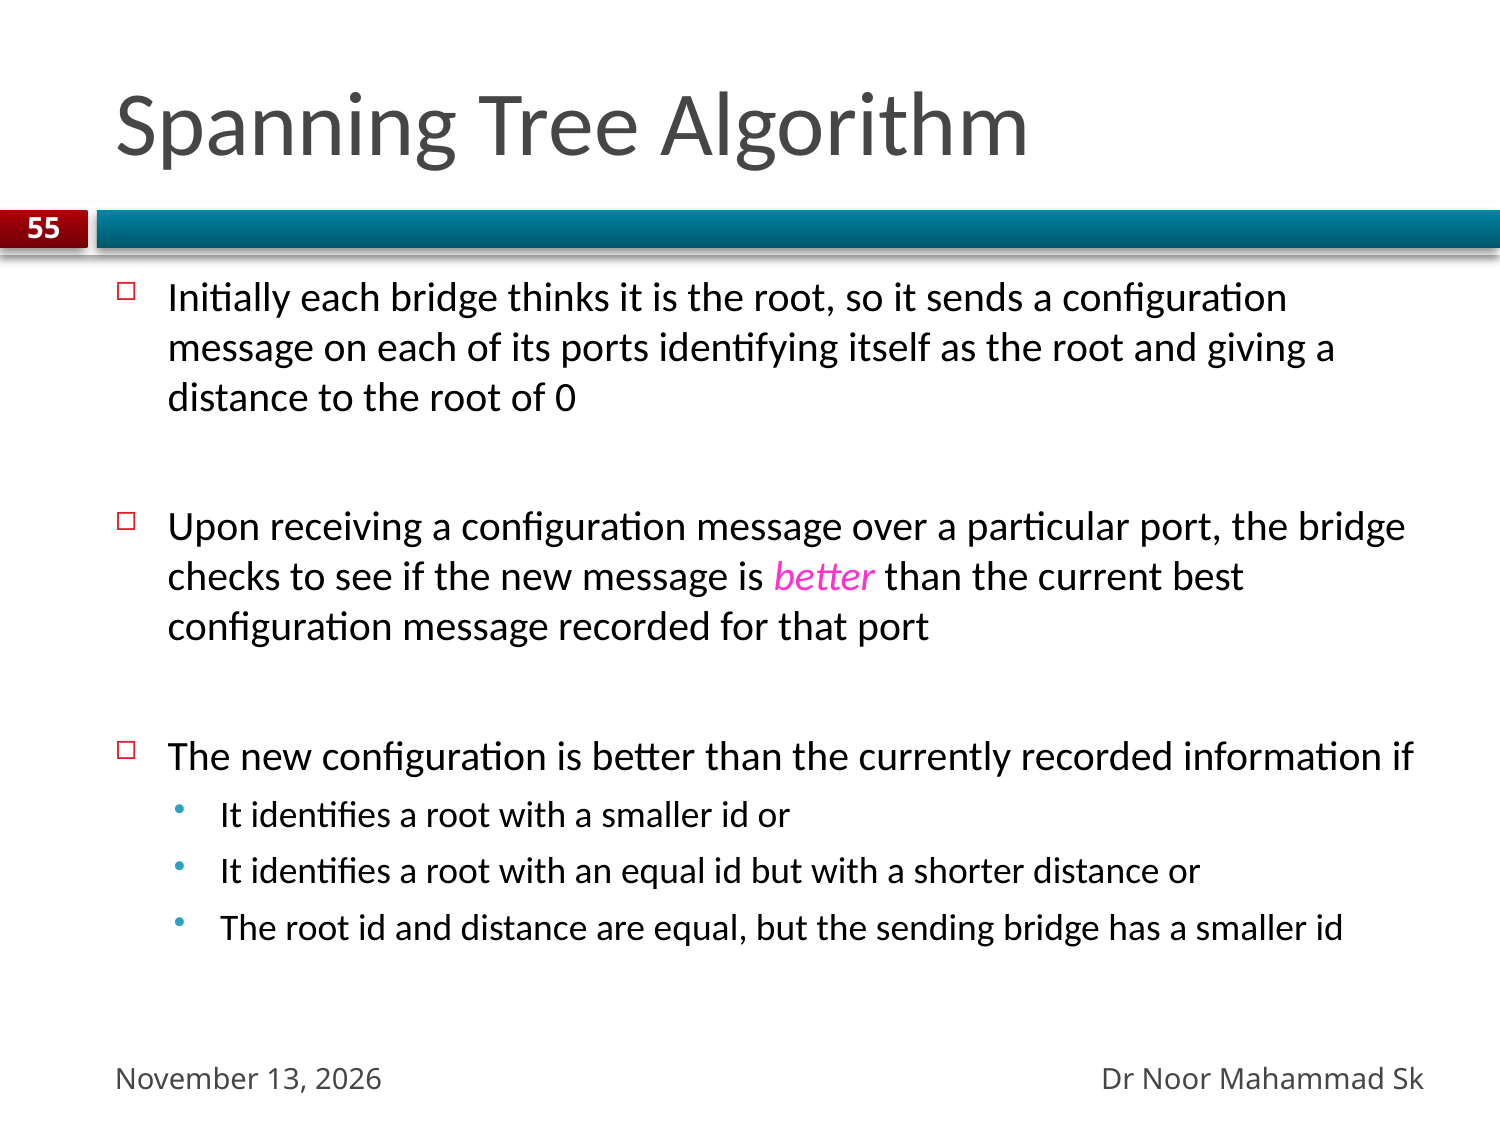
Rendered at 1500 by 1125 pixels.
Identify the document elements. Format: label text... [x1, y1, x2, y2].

slide_number 55 [0, 208, 88, 249]
footer Dr Noor Mahammad Sk [549, 1050, 1440, 1110]
list Initially each bridge thinks it is the root, so it sends a configuration message on each of its ports identifying itself as the root and giving a distance to the root of 0 Upon receiving a configuration message over a particular port, the bridge checks to see if the new message is better than the current best configuration message recorded for that port The new configuration is better than the currently recorded information if It identifies a root with a smaller id or It identifies a root with an equal id but with a shorter distance or The root id and distance are equal, but the sending bridge has a smaller id [100, 262, 1438, 1000]
title Spanning Tree Algorithm [100, 37, 1438, 200]
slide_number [99, 1050, 538, 1110]
